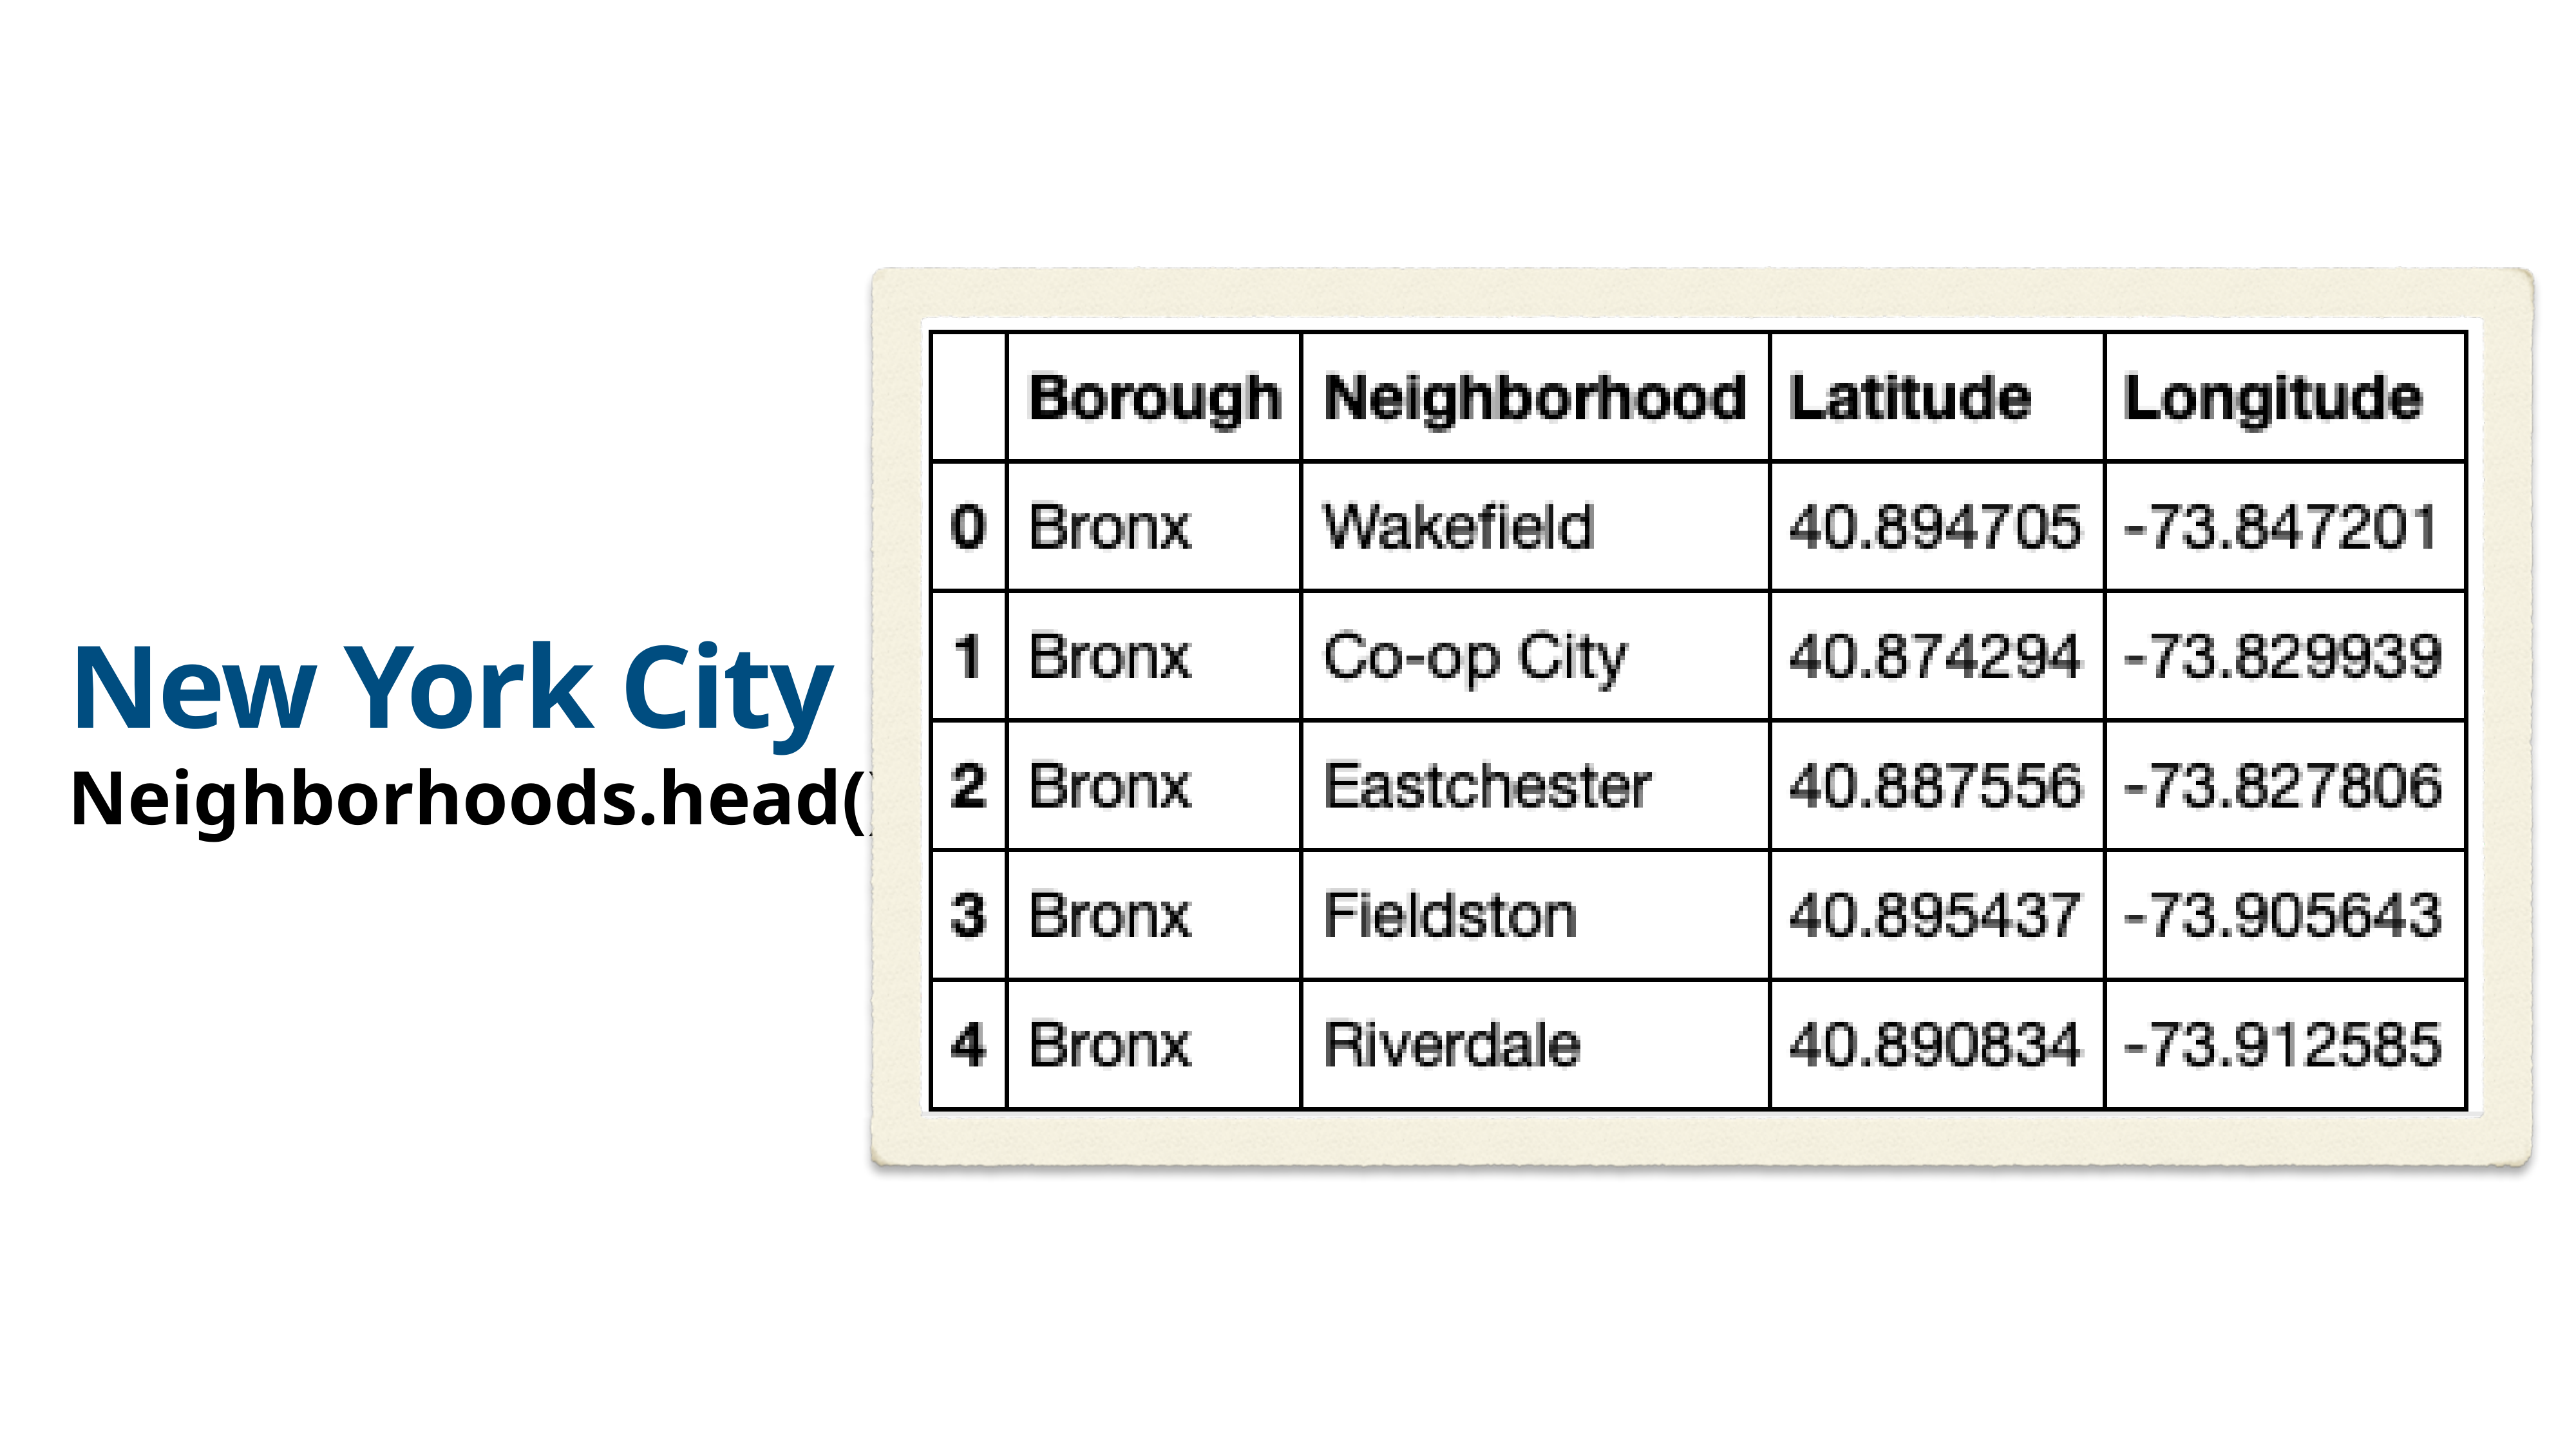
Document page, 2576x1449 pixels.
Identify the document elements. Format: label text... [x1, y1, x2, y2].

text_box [858, 263, 2546, 1186]
list Neighborhoods.head() [62, 745, 1096, 1315]
title New York City [62, 133, 1096, 745]
